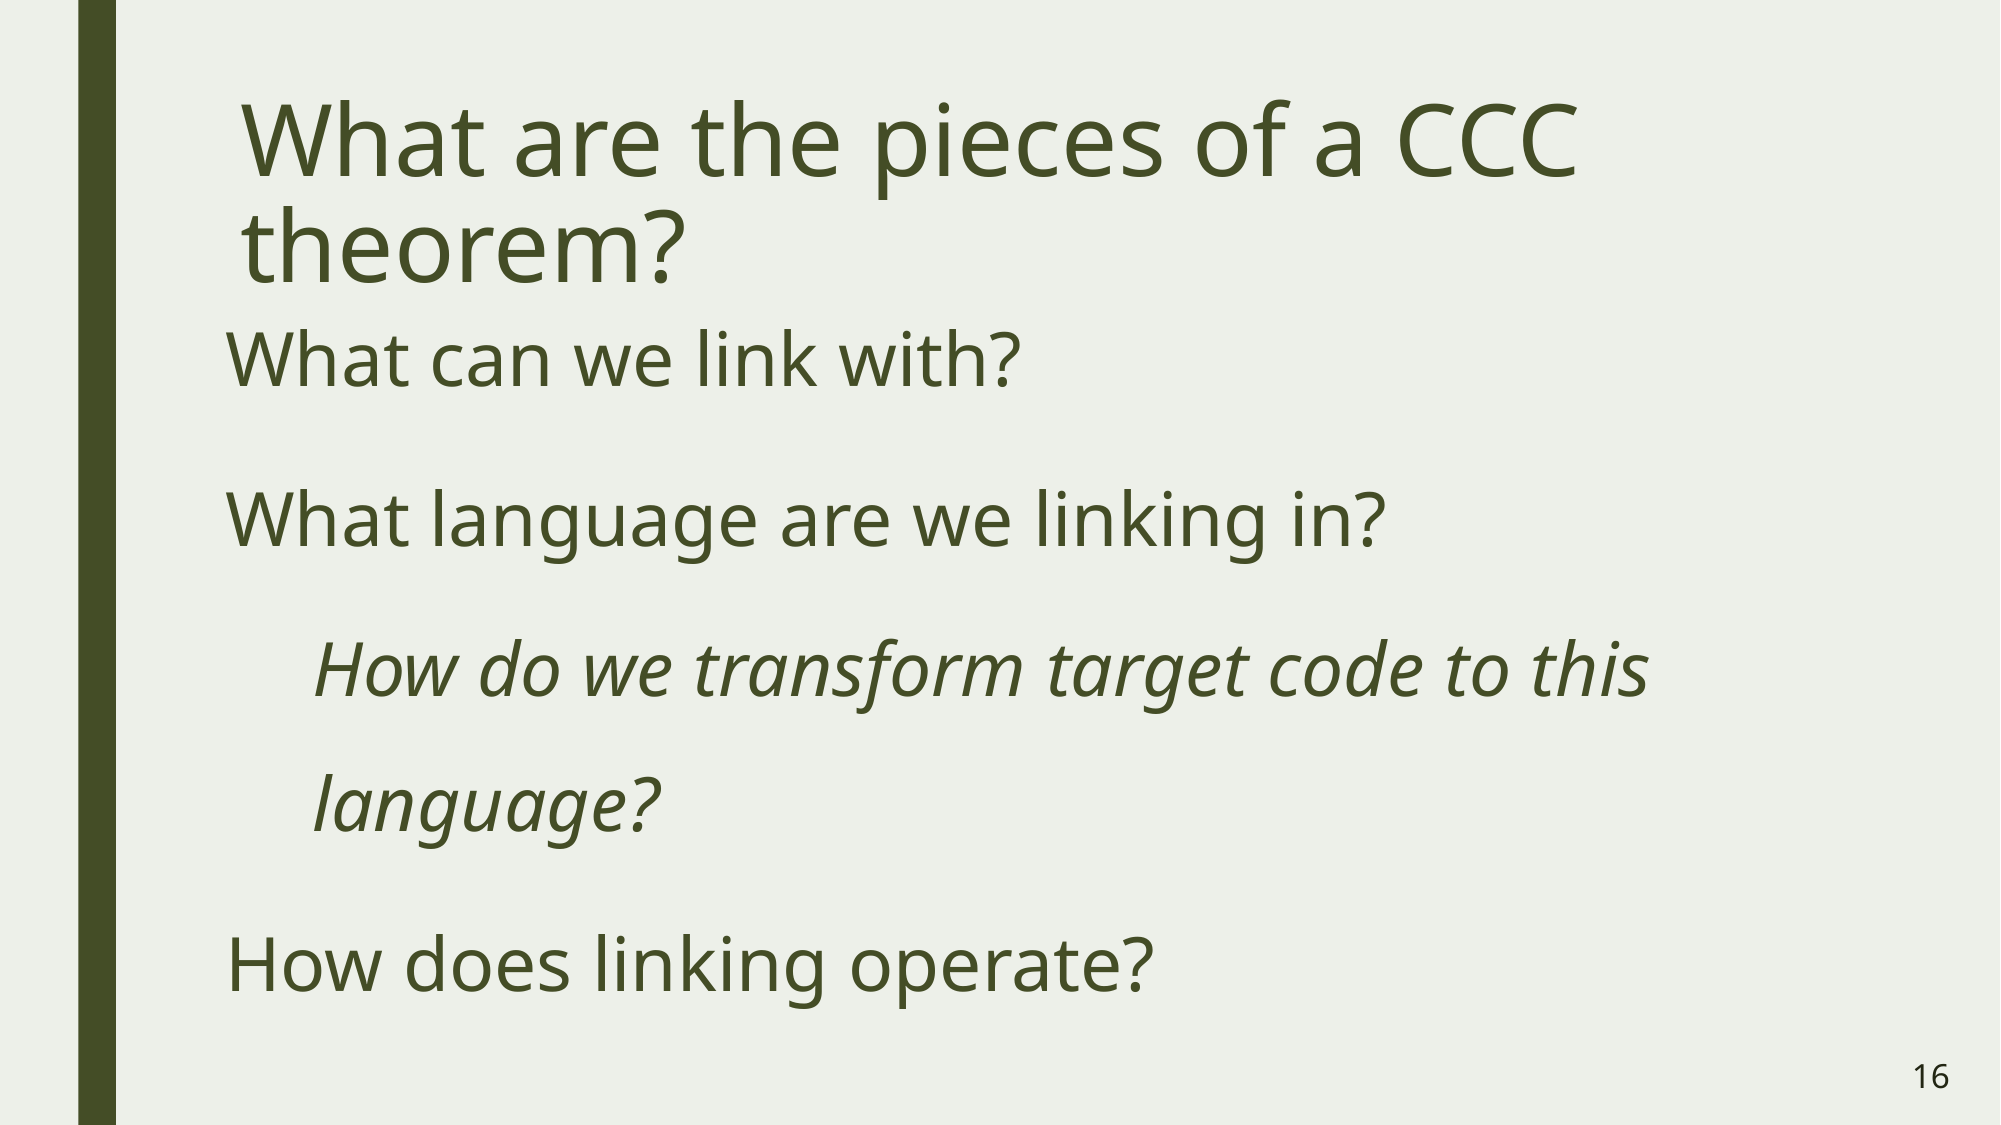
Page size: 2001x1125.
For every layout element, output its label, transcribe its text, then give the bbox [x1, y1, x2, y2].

title What are the pieces of a CCC theorem? [225, 83, 2000, 222]
list What can we link with? What language are we linking in? How do we transform target code to this language? How does linking operate? [210, 259, 2000, 953]
slide_number 16 [1800, 1041, 2000, 1115]
